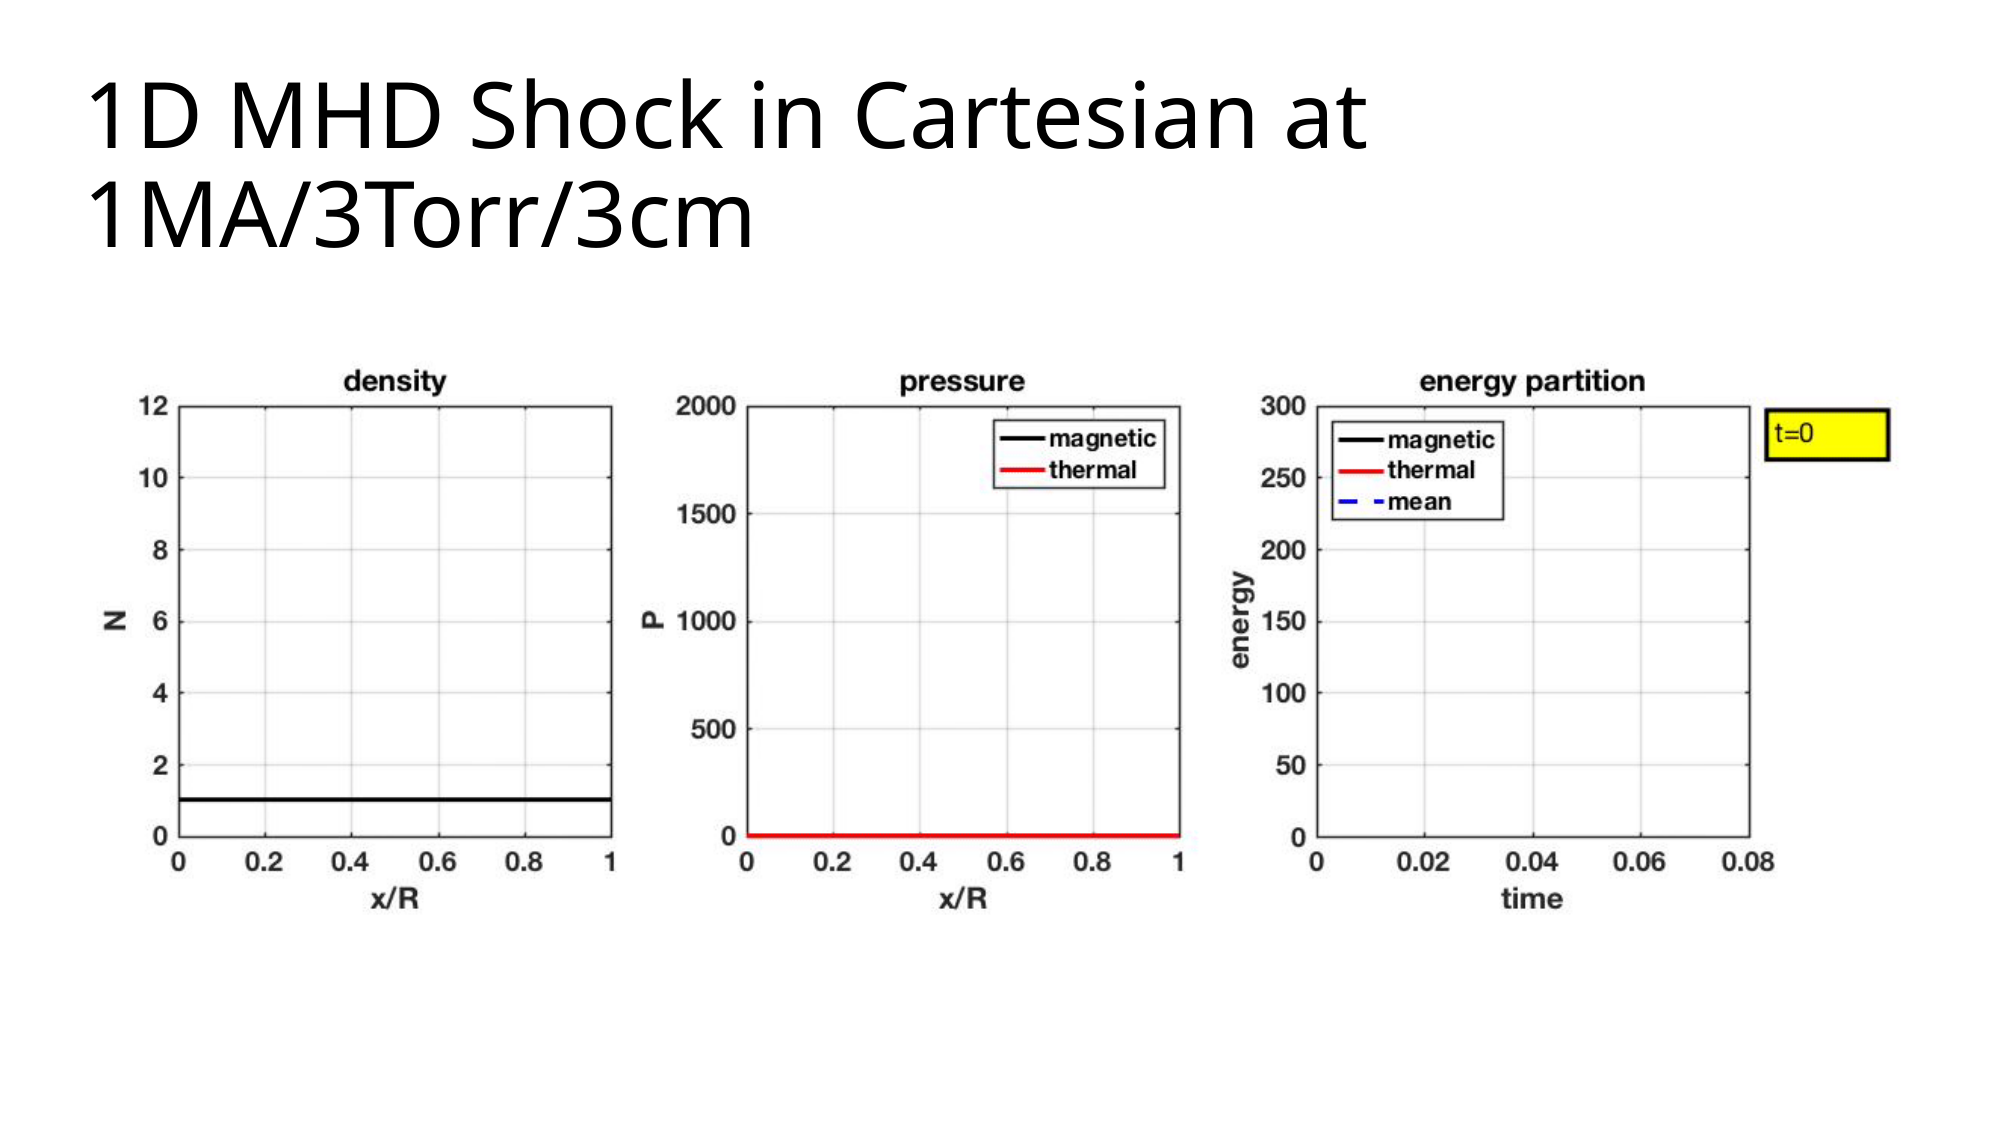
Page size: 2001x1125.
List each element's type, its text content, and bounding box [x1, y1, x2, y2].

title 1D MHD Shock in Cartesian at 1MA/3Torr/3cm [68, 59, 1863, 278]
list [87, 336, 1924, 955]
